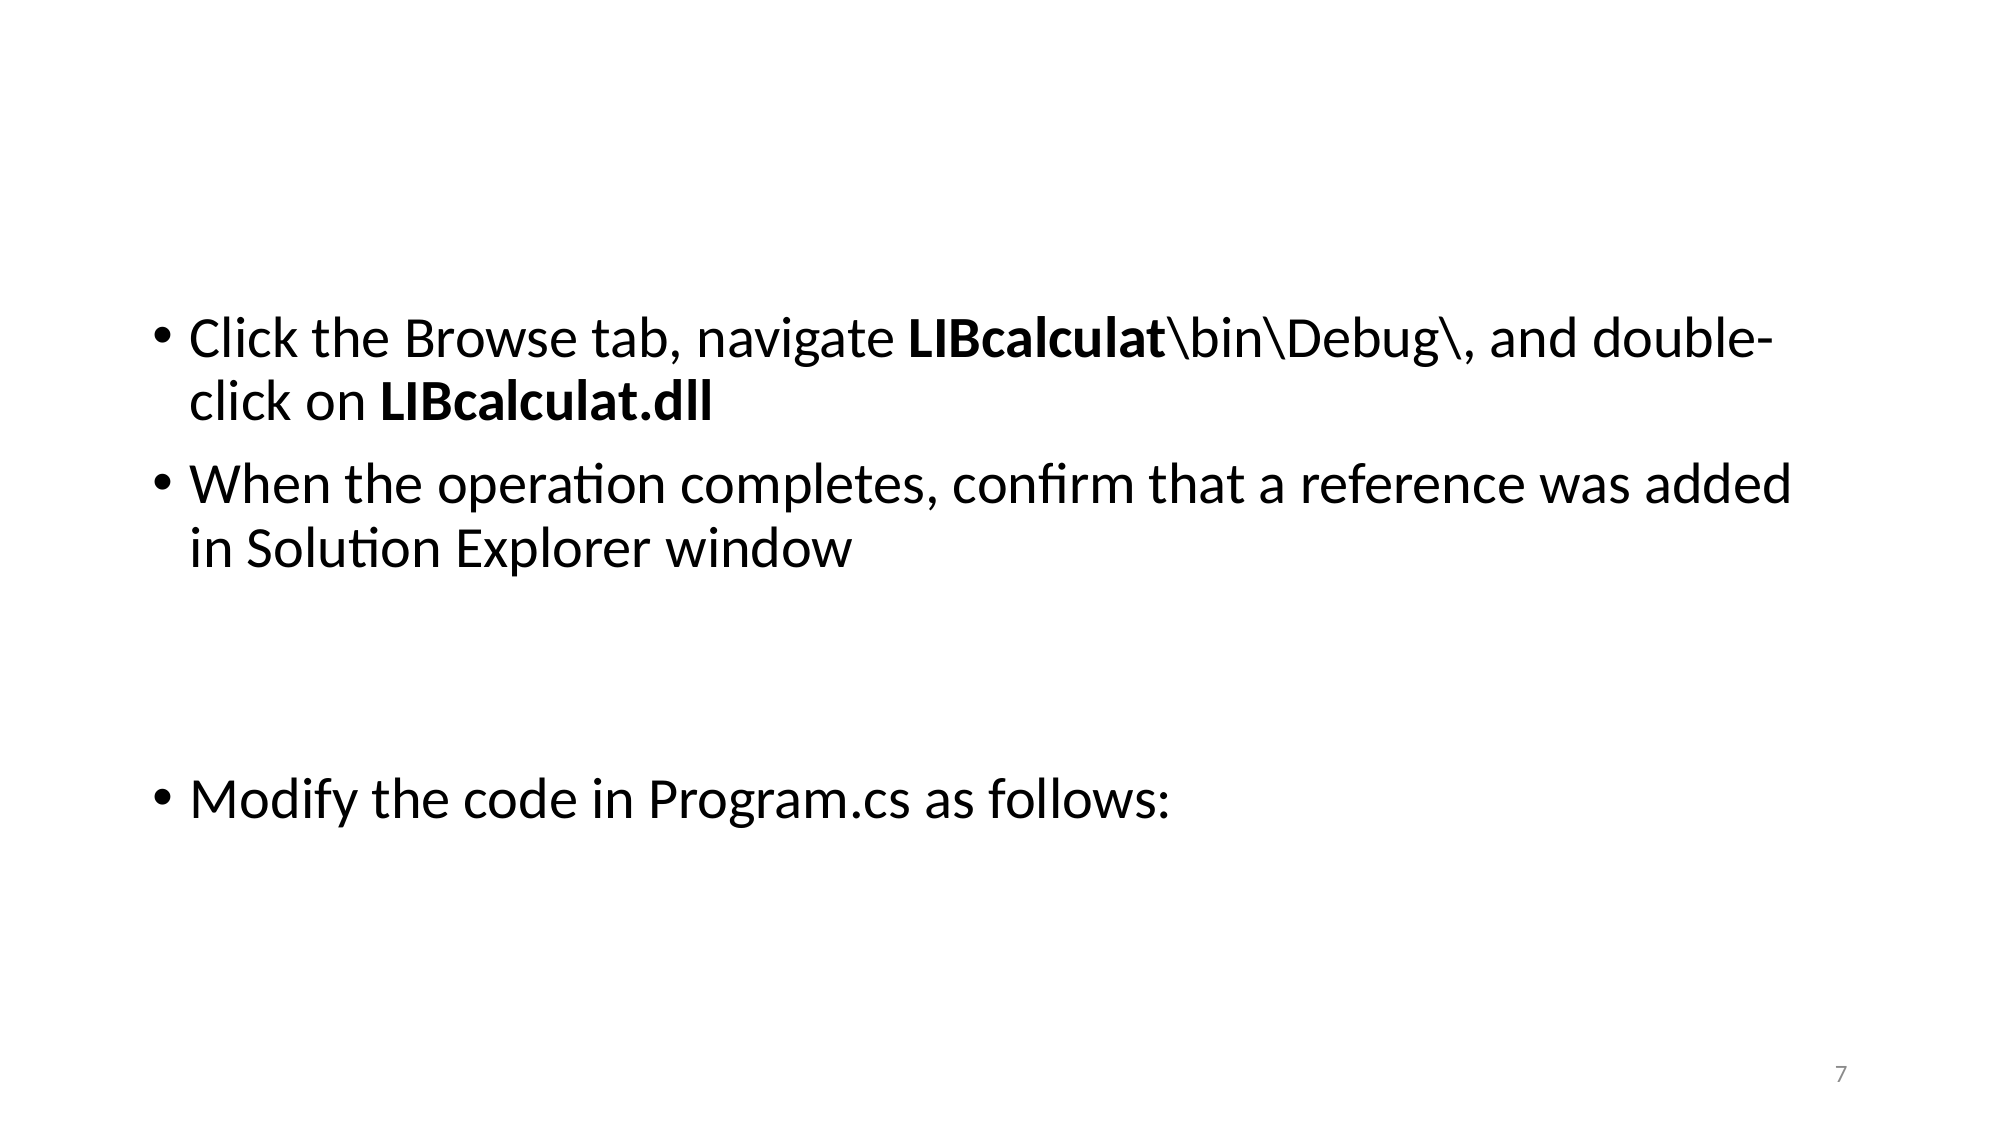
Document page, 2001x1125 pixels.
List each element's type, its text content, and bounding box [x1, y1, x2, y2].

list Click the Browse tab, navigate LIBcalculat\bin\Debug\, and double-click on LIBcalculat.dll When the operation completes, confirm that a reference was added in Solution Explorer window Modify the code in Program.cs as follows: [137, 299, 1863, 1014]
slide_number 7 [1412, 1042, 1863, 1103]
